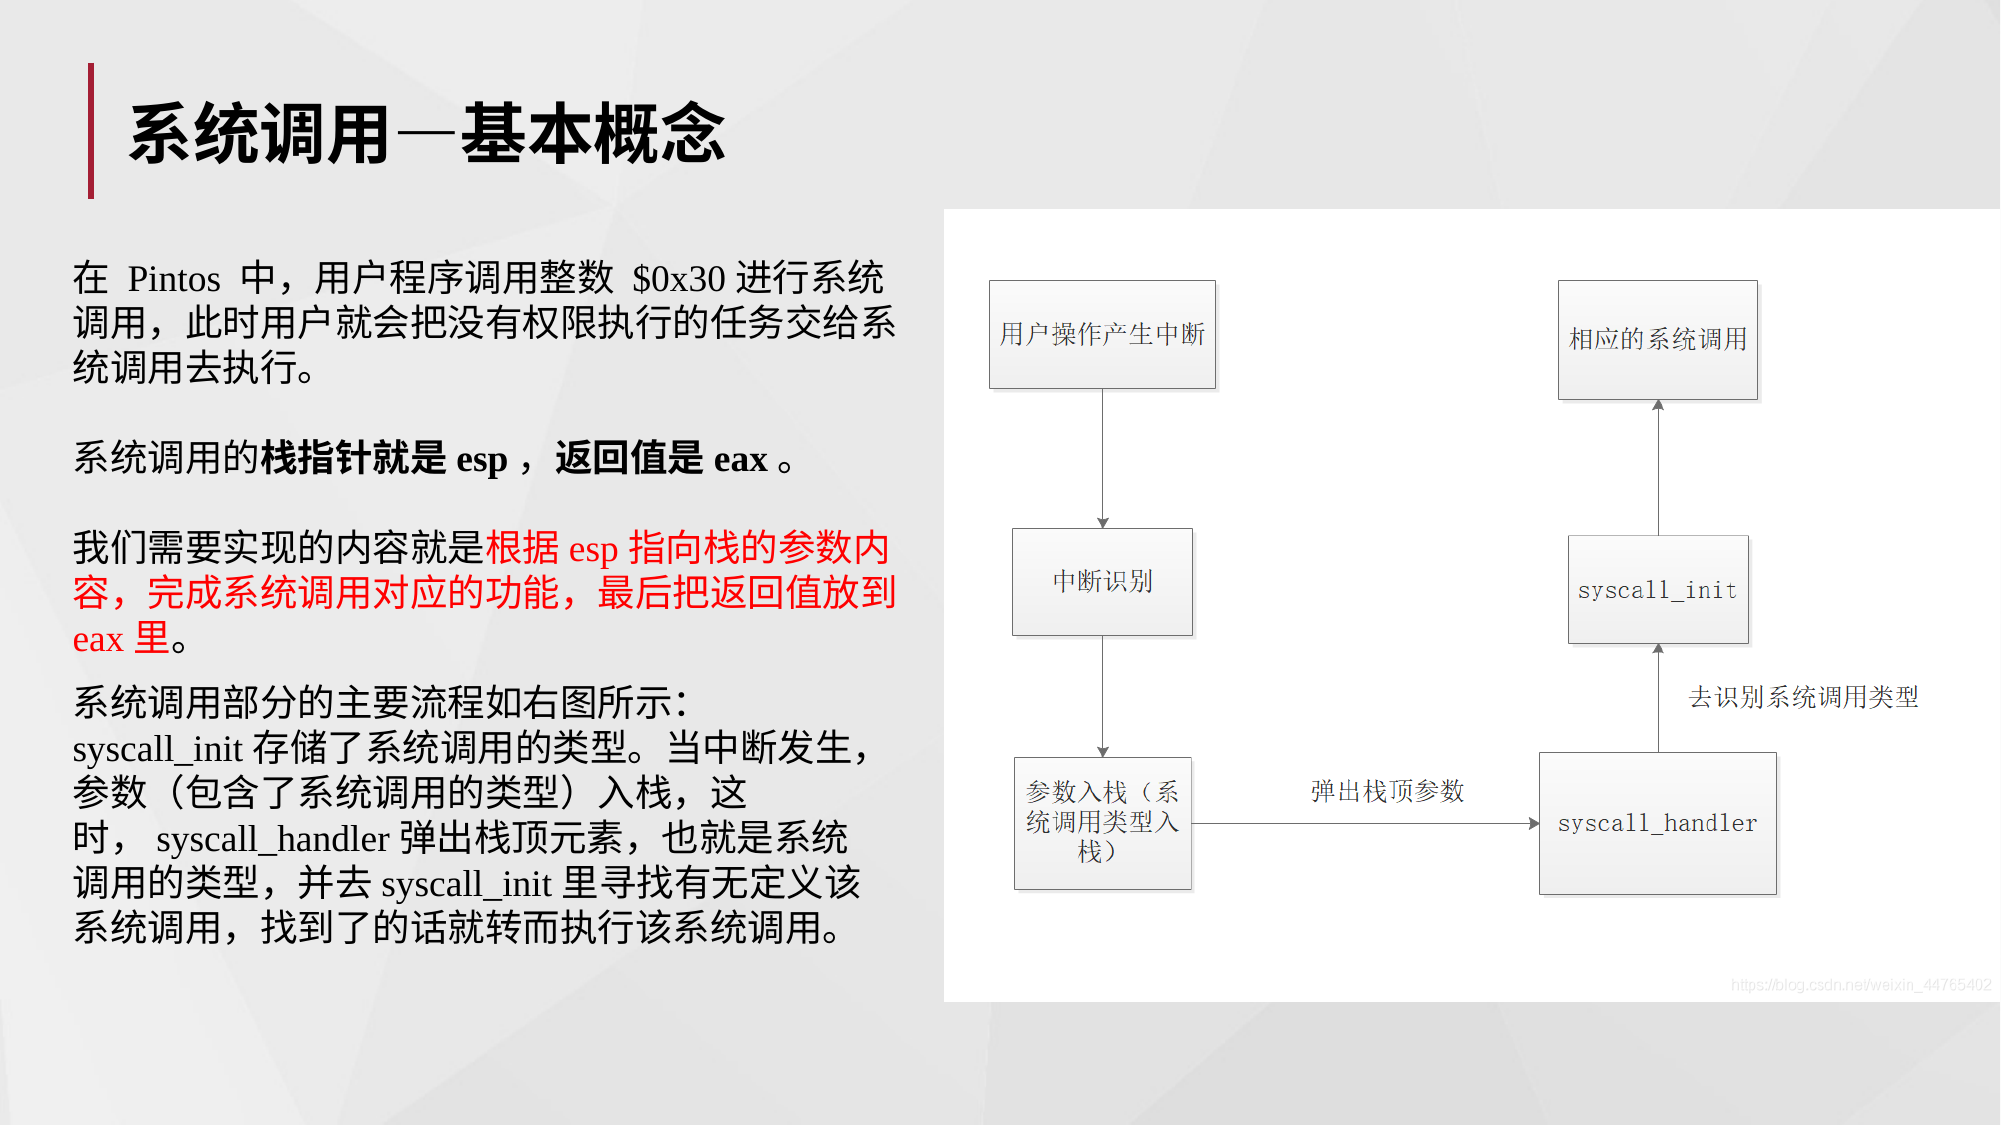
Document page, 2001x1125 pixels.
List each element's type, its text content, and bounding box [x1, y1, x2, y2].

picture [0, 0, 2001, 1125]
text_box 在 Pintos 中，用户程序调用整数 $0x30进行系统调用，此时用户就会把没有权限执行的任务交给系统调用去执行。 系统调用的栈指针就是esp，返回值是eax。 我们需要实现的内容就是根据esp指向栈的参数内容，完成系统调用对应的功能，最后把返回值放到eax里。 [57, 246, 933, 666]
text_box 系统调用部分的主要流程如右图所示： syscall_init存储了系统调用的类型。当中断发生，参数（包含了系统调用的类型）入栈，这时，syscall_handler弹出栈顶元素，也就是系统调用的类型，并去syscall_init里寻找有无定义该系统调用，找到了的话就转而执行该系统调用。 [57, 672, 888, 957]
text_box 系统调用—基本概念 [111, 84, 749, 179]
